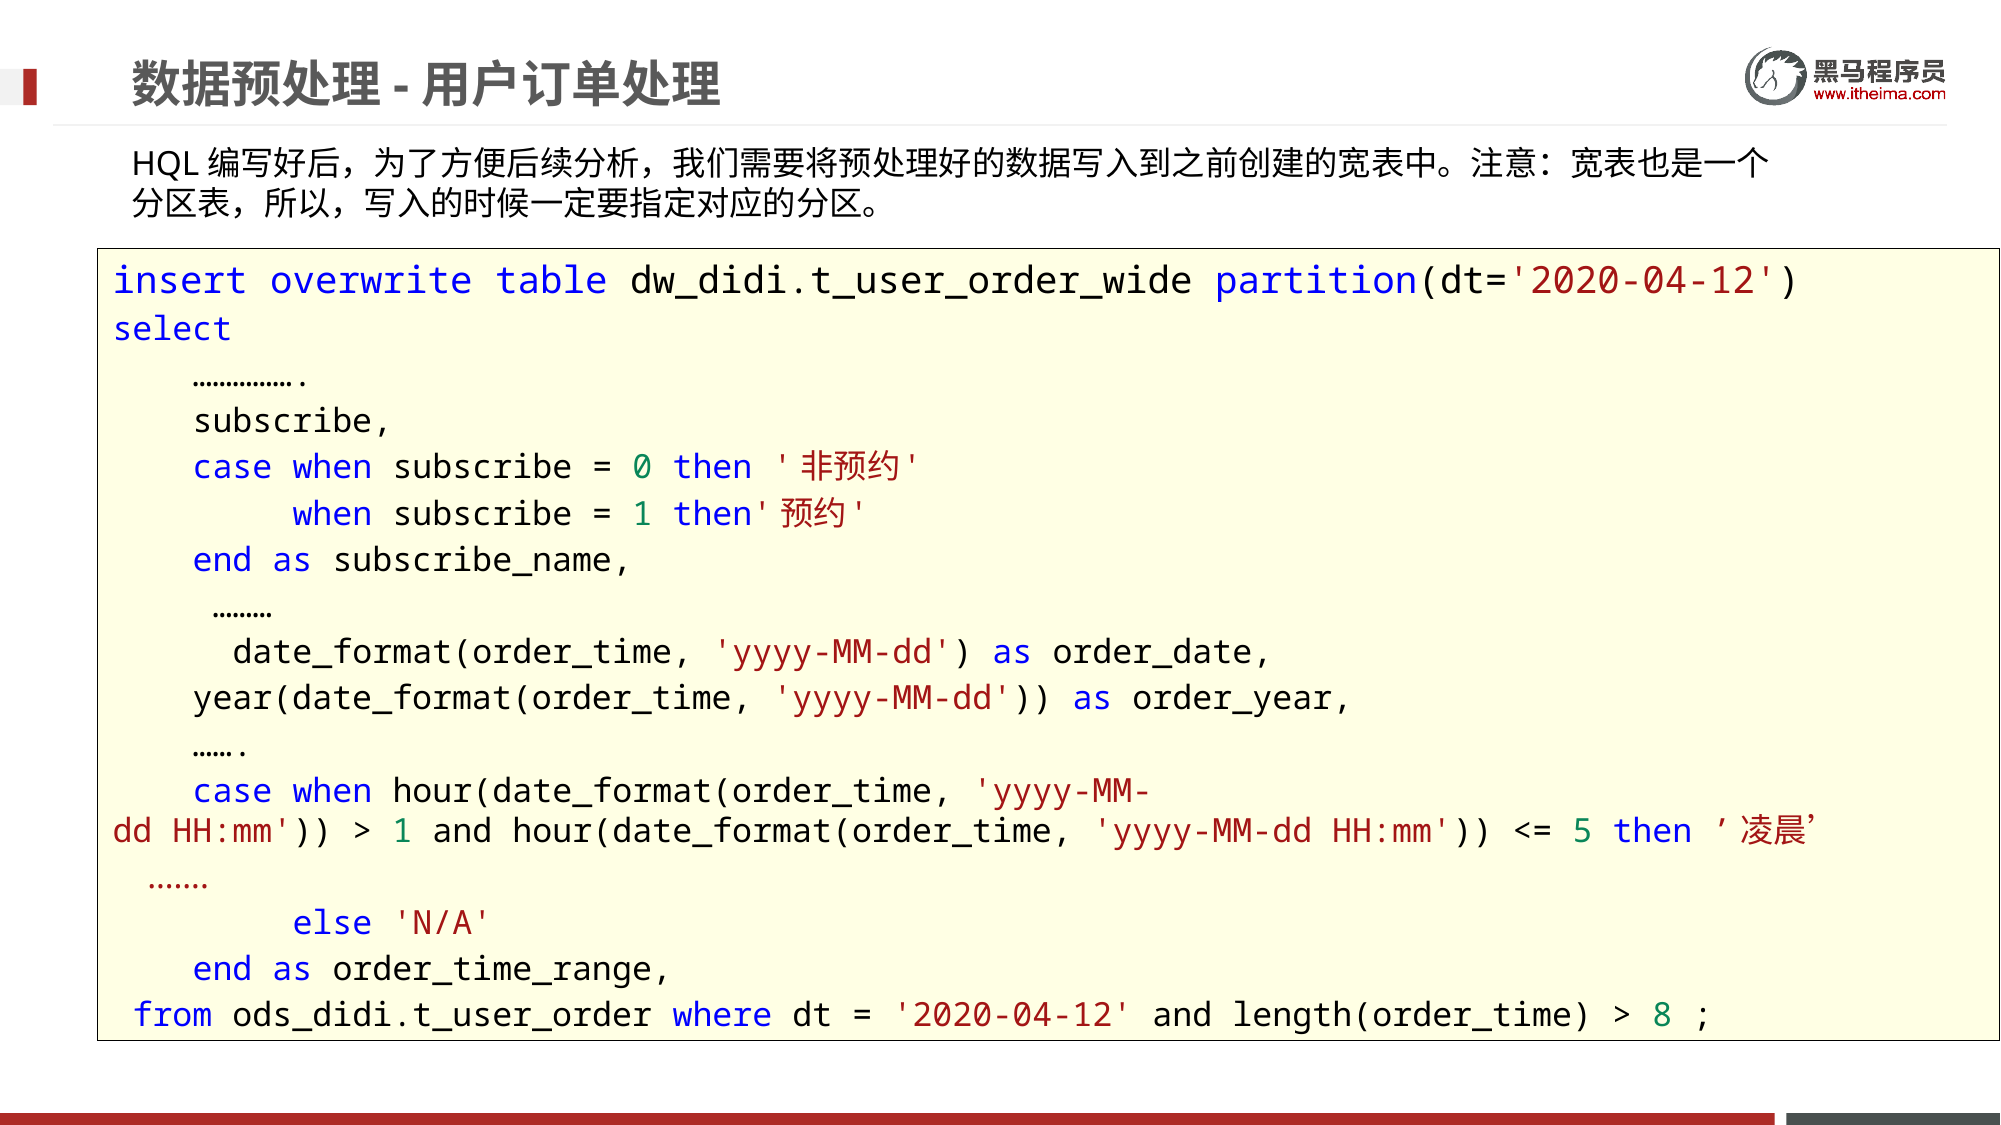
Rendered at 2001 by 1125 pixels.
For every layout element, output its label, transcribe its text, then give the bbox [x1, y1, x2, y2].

title 数据预处理-用户订单处理 [116, 40, 1556, 125]
picture [1744, 46, 1946, 106]
text_box HQL编写好后，为了方便后续分析，我们需要将预处理好的数据写入到之前创建的宽表中。注意：宽表也是一个分区表，所以，写入的时候一定要指定对应的分区。 [116, 135, 1795, 230]
text_box insert overwrite table dw_didi.t_user_order_wide partition(dt='2020-04-12') select ……………. subscribe, case when subscribe = 0 then '非预约' when subscribe = 1 then'预约' end as subscribe_name, ……… date_format(order_time, 'yyyy-MM-dd') as order_date, year(date_format(order_time, 'yyyy-MM-dd')) as order_year, ……. case when hour(date_format(order_time, 'yyyy-MM-dd HH:mm')) > 1 and hour(date_format(order_time, 'yyyy-MM-dd HH:mm')) <= 5 then ’凌晨’ ……. else 'N/A' end as order_time_range, from ods_didi.t_user_order where dt = '2020-04-12' and length(order_time) > 8 ; [97, 248, 2000, 1041]
